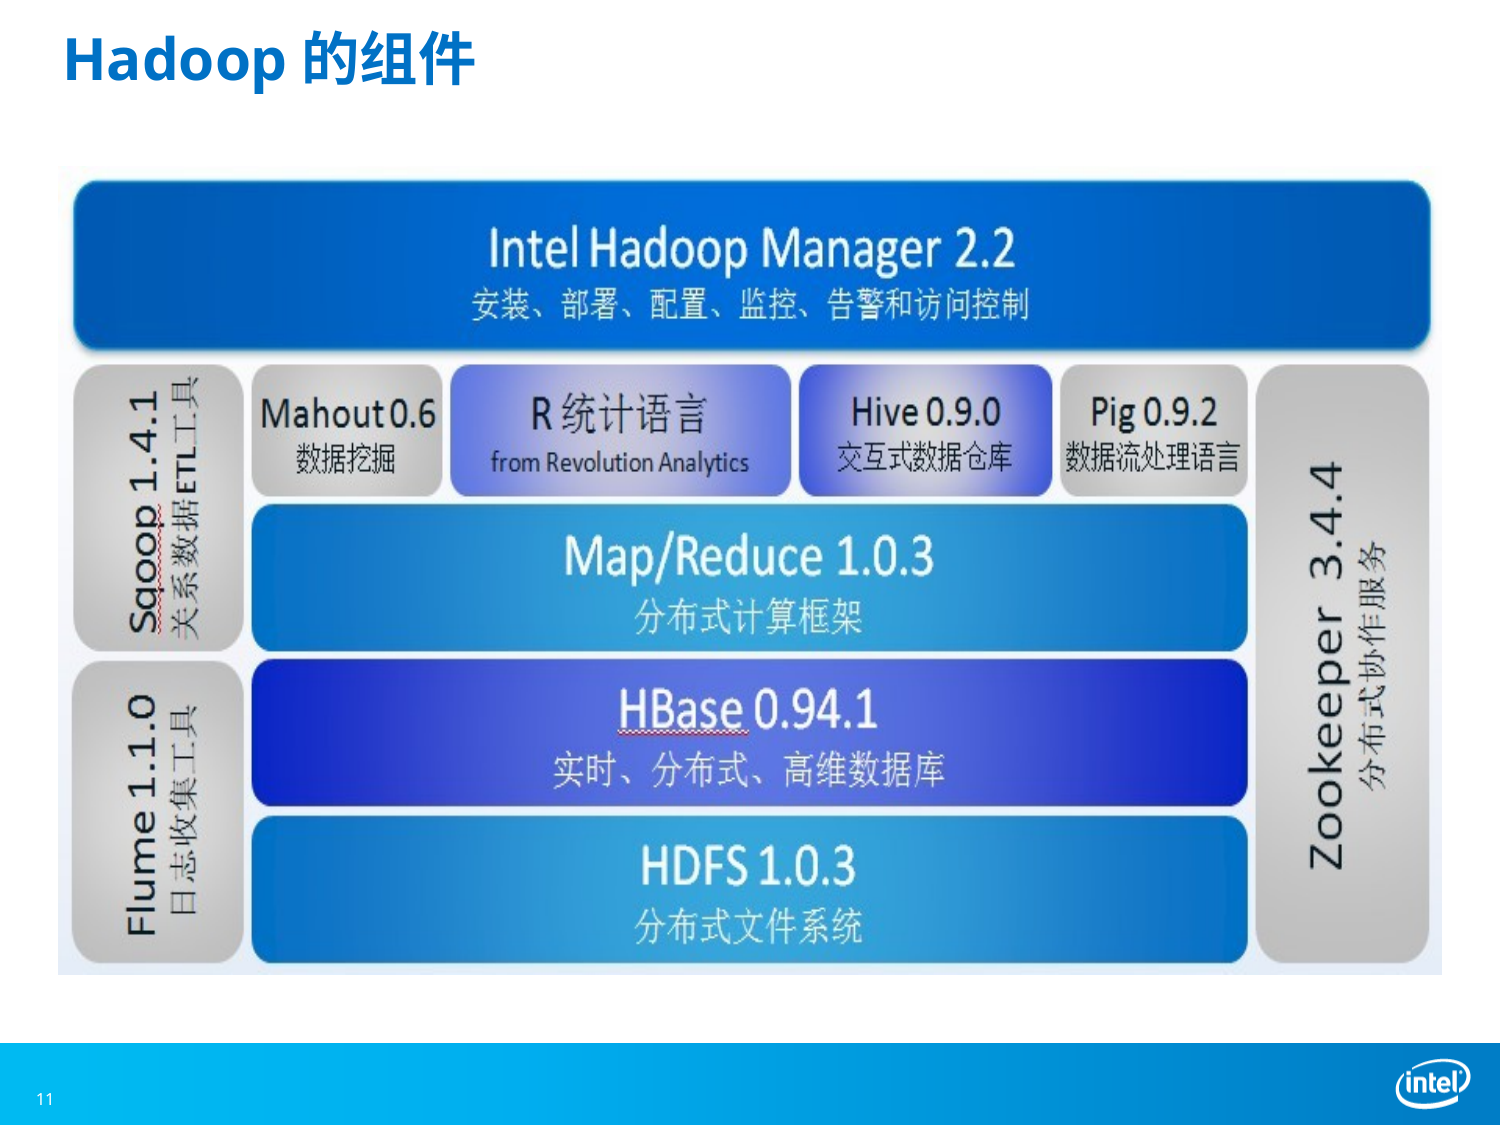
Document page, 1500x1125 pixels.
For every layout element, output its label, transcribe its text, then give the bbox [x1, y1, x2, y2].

slide_number 11 [0, 1084, 70, 1117]
picture [58, 166, 1442, 976]
picture [1324, 1043, 1500, 1125]
picture [1289, 1043, 1296, 1125]
title Hadoop的组件 [62, 37, 1447, 124]
picture [1245, 1043, 1252, 1125]
picture [1307, 1043, 1314, 1125]
